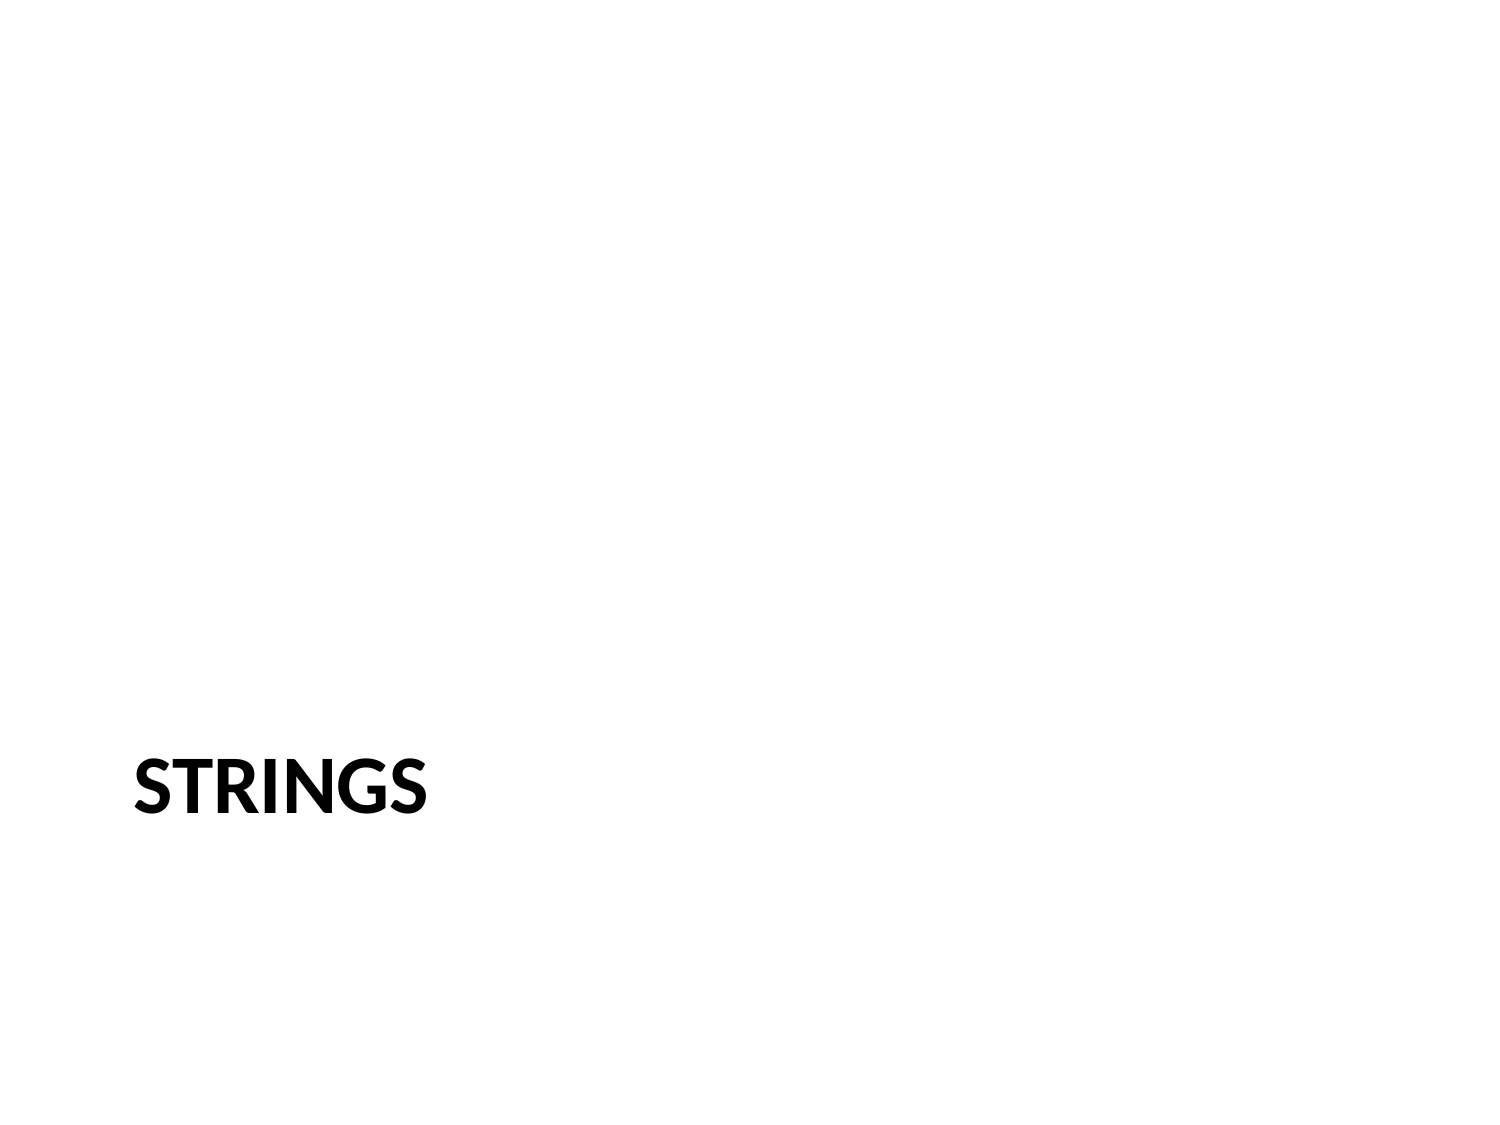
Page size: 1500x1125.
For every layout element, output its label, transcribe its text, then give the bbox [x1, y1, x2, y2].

title strings [118, 722, 1394, 947]
